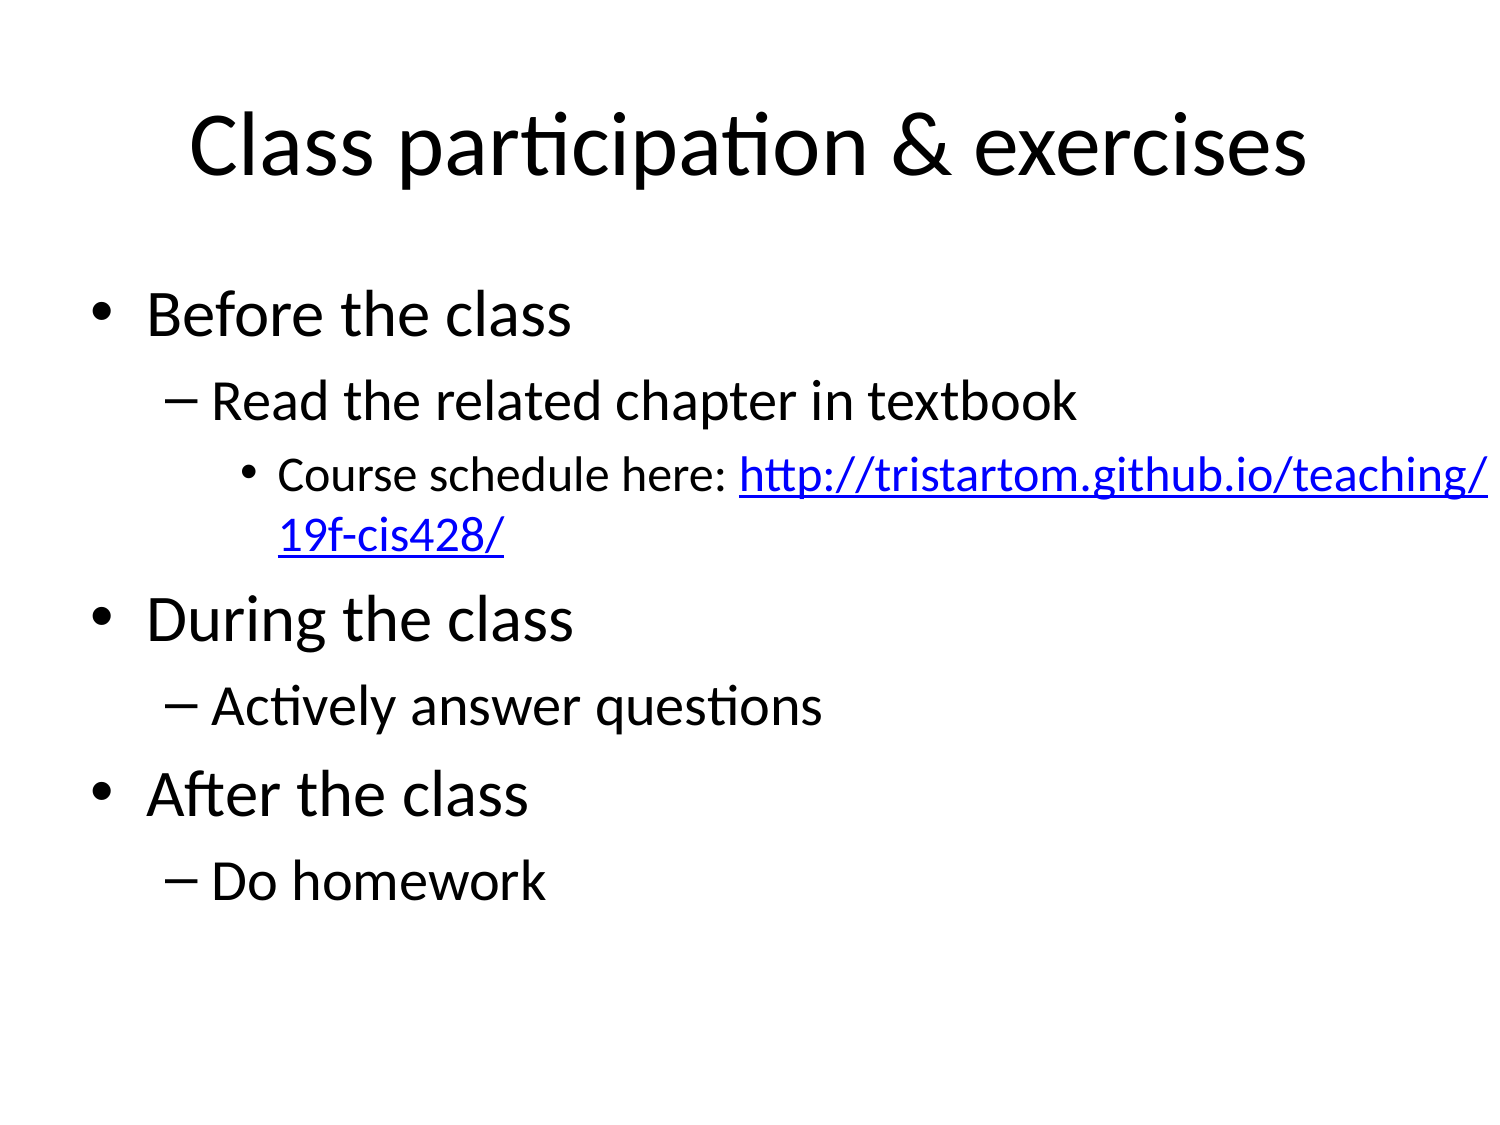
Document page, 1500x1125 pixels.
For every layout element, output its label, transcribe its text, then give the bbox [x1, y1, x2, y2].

list Before the class Read the related chapter in textbook Course schedule here: http://tristartom.github.io/teaching/19f-cis428/ During the class Actively answer questions After the class Do homework [75, 262, 1500, 1005]
title Class participation & exercises [75, 45, 1425, 233]
